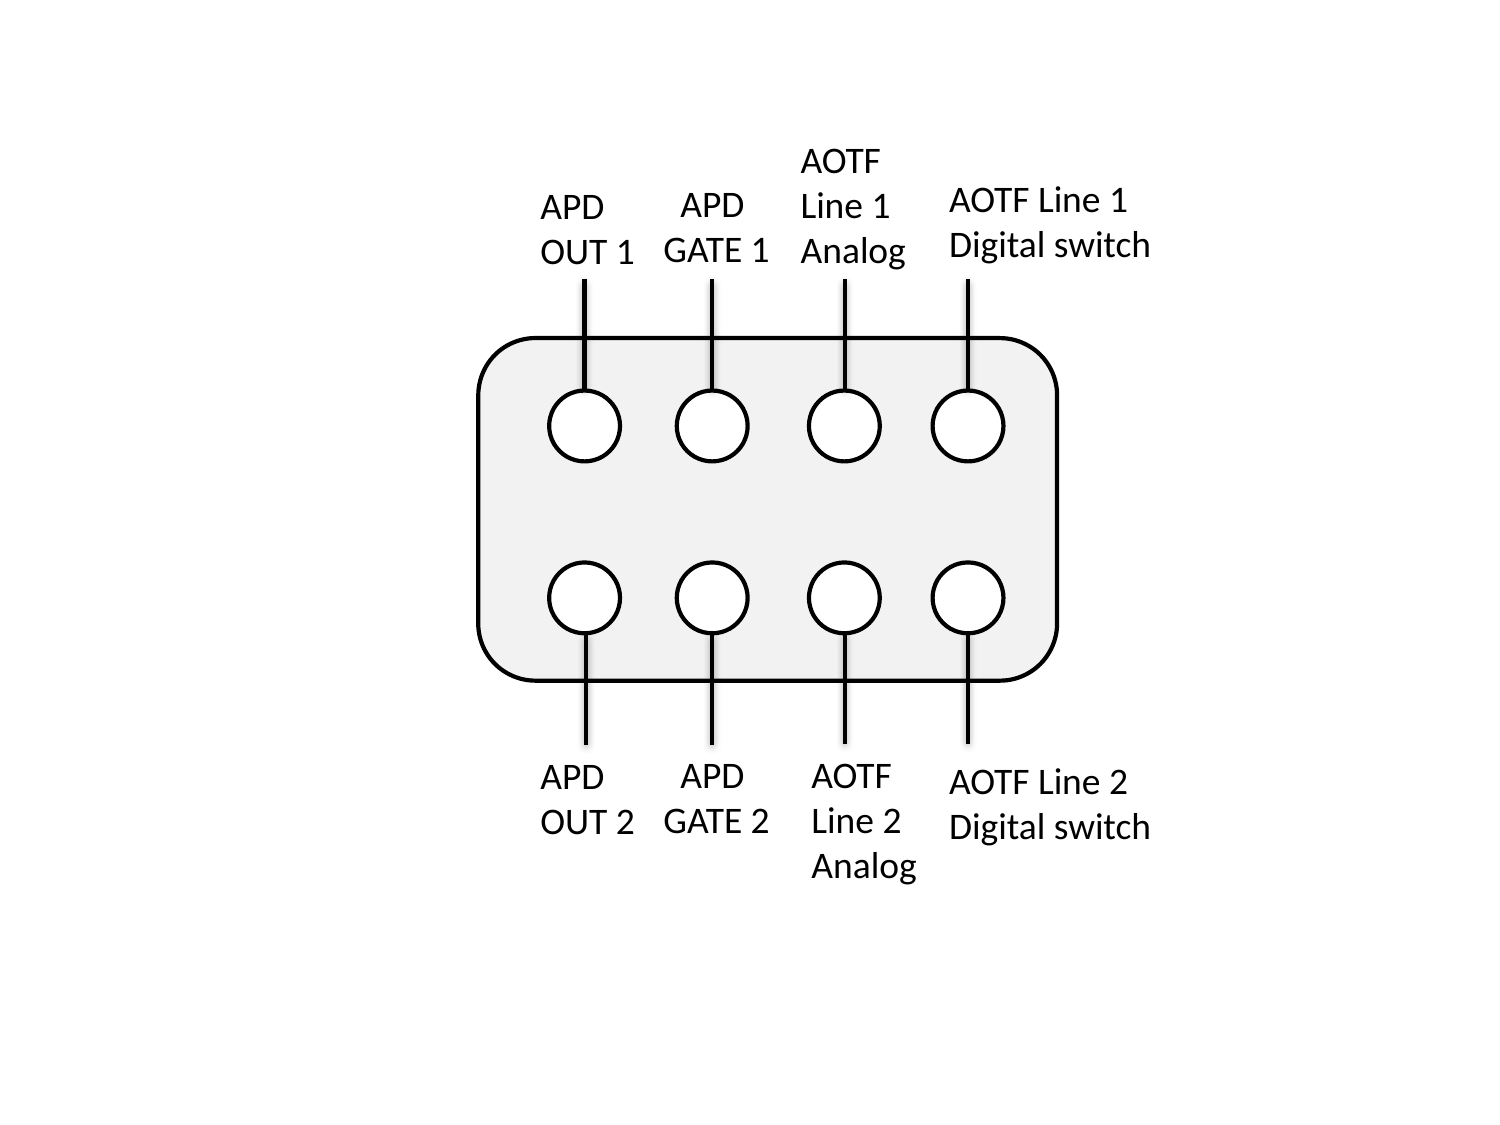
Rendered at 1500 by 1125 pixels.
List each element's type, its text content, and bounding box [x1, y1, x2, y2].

text_box [547, 560, 623, 636]
text_box AOTF Line 2 Analog [796, 743, 932, 894]
text_box [674, 560, 750, 635]
text_box [547, 389, 623, 464]
text_box AOTF Line 1 Analog [785, 128, 921, 279]
text_box [476, 335, 1060, 683]
text_box AOTF Line 2 Digital switch [934, 749, 1167, 855]
text_box [930, 560, 1006, 635]
text_box APD OUT 1 [525, 174, 650, 279]
text_box [674, 389, 750, 464]
text_box [806, 560, 882, 635]
text_box [930, 389, 1006, 464]
text_box AOTF Line 1 Digital switch [934, 167, 1167, 273]
text_box [806, 389, 882, 464]
text_box APD GATE 1 [648, 172, 785, 278]
text_box APD GATE 2 [648, 743, 785, 849]
text_box APD OUT 2 [525, 744, 650, 850]
